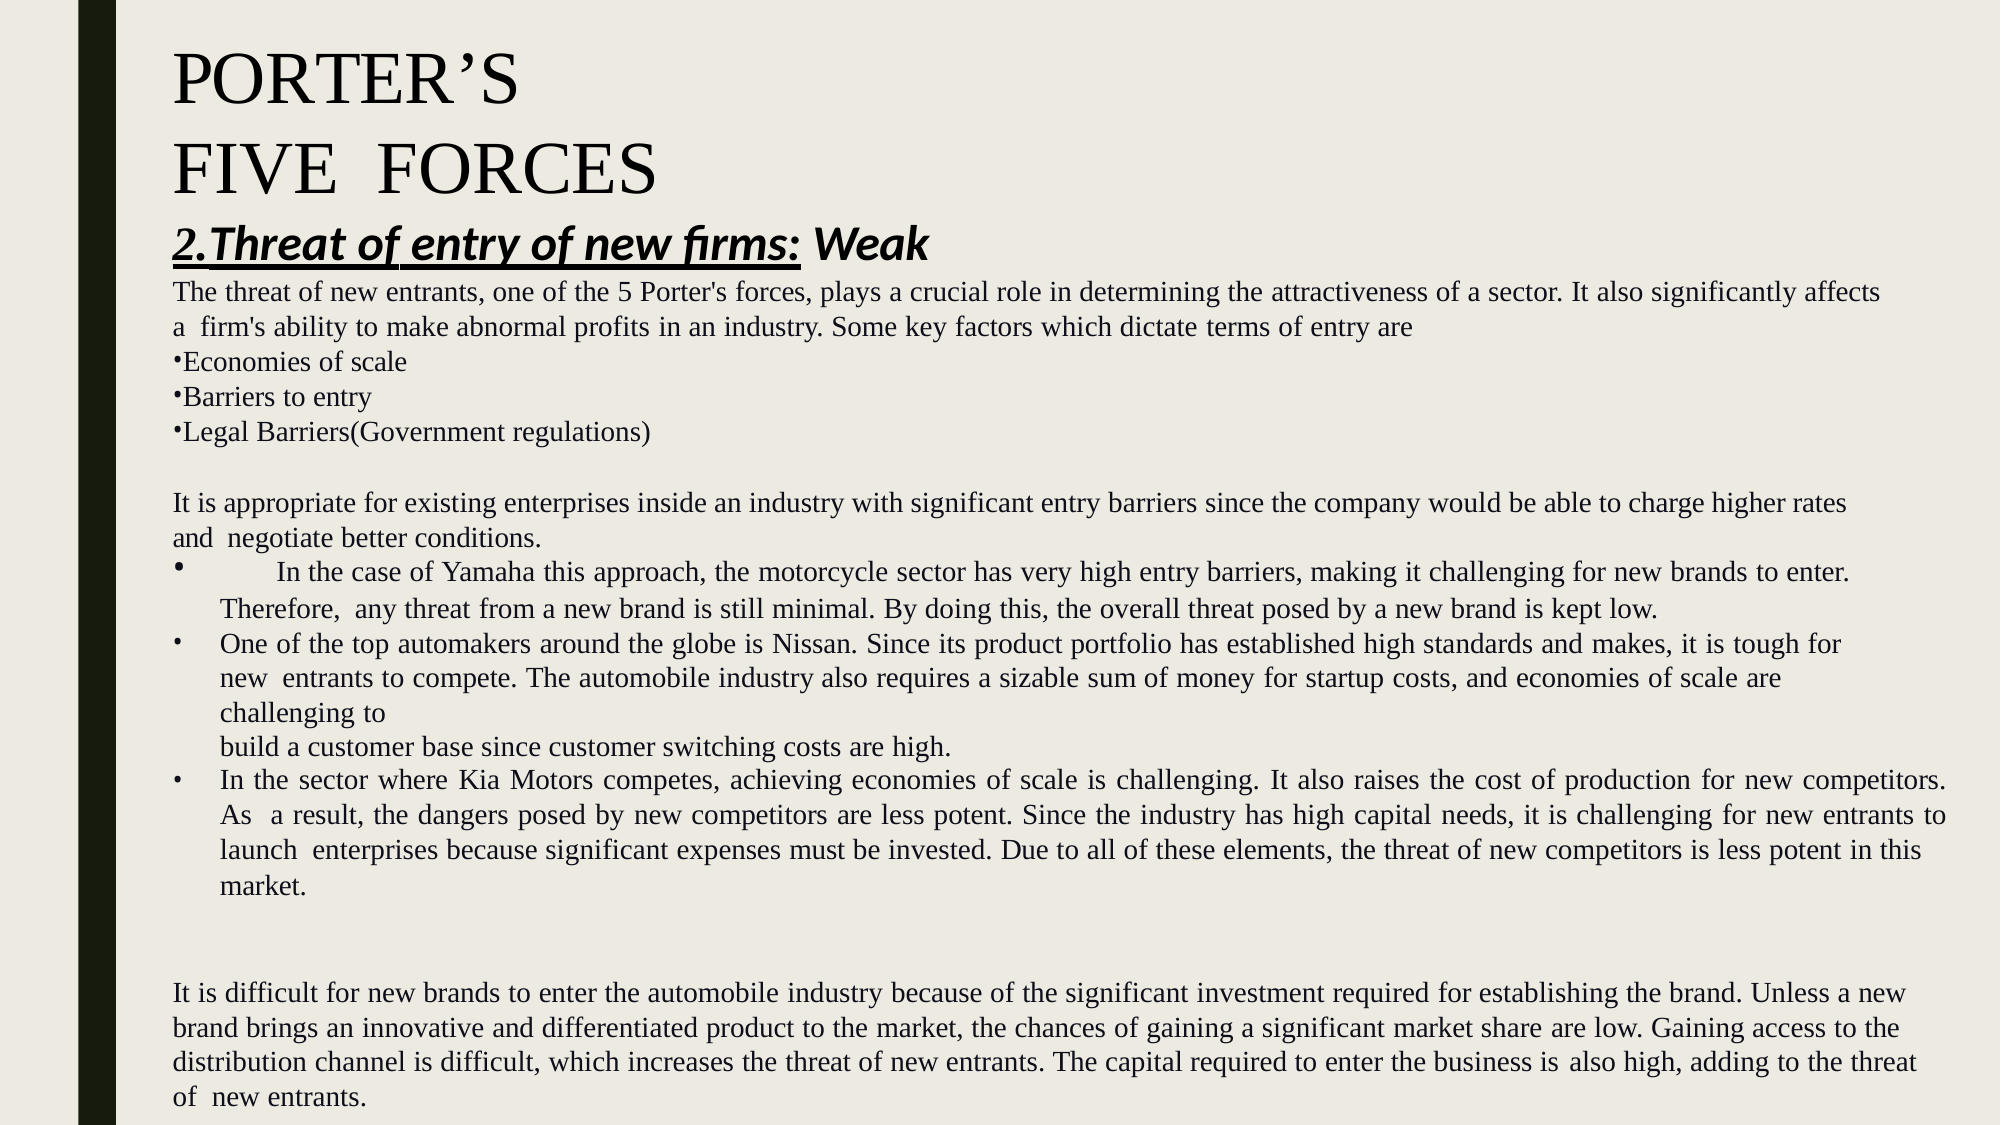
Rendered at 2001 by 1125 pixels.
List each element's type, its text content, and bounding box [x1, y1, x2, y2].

text_box 2.Threat of entry of new firms: Weak The threat of new entrants, one of the 5 Porter's forces, plays a crucial role in determining the attractiveness of a sector. It also significantly affects a firm's ability to make abnormal profits in an industry. Some key factors which dictate terms of entry are Economies of scale Barriers to entry Legal Barriers(Government regulations) It is appropriate for existing enterprises inside an industry with significant entry barriers since the company would be able to charge higher rates and negotiate better conditions. In the case of Yamaha this approach, the motorcycle sector has very high entry barriers, making it challenging for new brands to enter. Therefore, any threat from a new brand is still minimal. By doing this, the overall threat posed by a new brand is kept low. One of the top automakers around the globe is Nissan. Since its product portfolio has established high standards and makes, it is tough for new entrants to compete. The automobile industry also requires a sizable sum of money for startup costs, and economies of scale are challenging to build a customer base since customer switching costs are high. In the sector where Kia Motors competes, achieving economies of scale is challenging. It also raises the cost of production for new competitors. As a result, the dangers posed by new competitors are less potent. Since the industry has high capital needs, it is challenging for new entrants to launch enterprises because significant expenses must be invested. Due to all of these elements, the threat of new competitors is less potent in this market. It is difficult for new brands to enter the automobile industry because of the significant investment required for establishing the brand. Unless a new brand brings an innovative and differentiated product to the market, the chances of gaining a significant market share are low. Gaining access to the distribution channel is difficult, which increases the threat of new entrants. The capital required to enter the business is also high, adding to the threat of new entrants. [170, 208, 1948, 1114]
title PORTER’S FIVE FORCES [170, 26, 692, 208]
